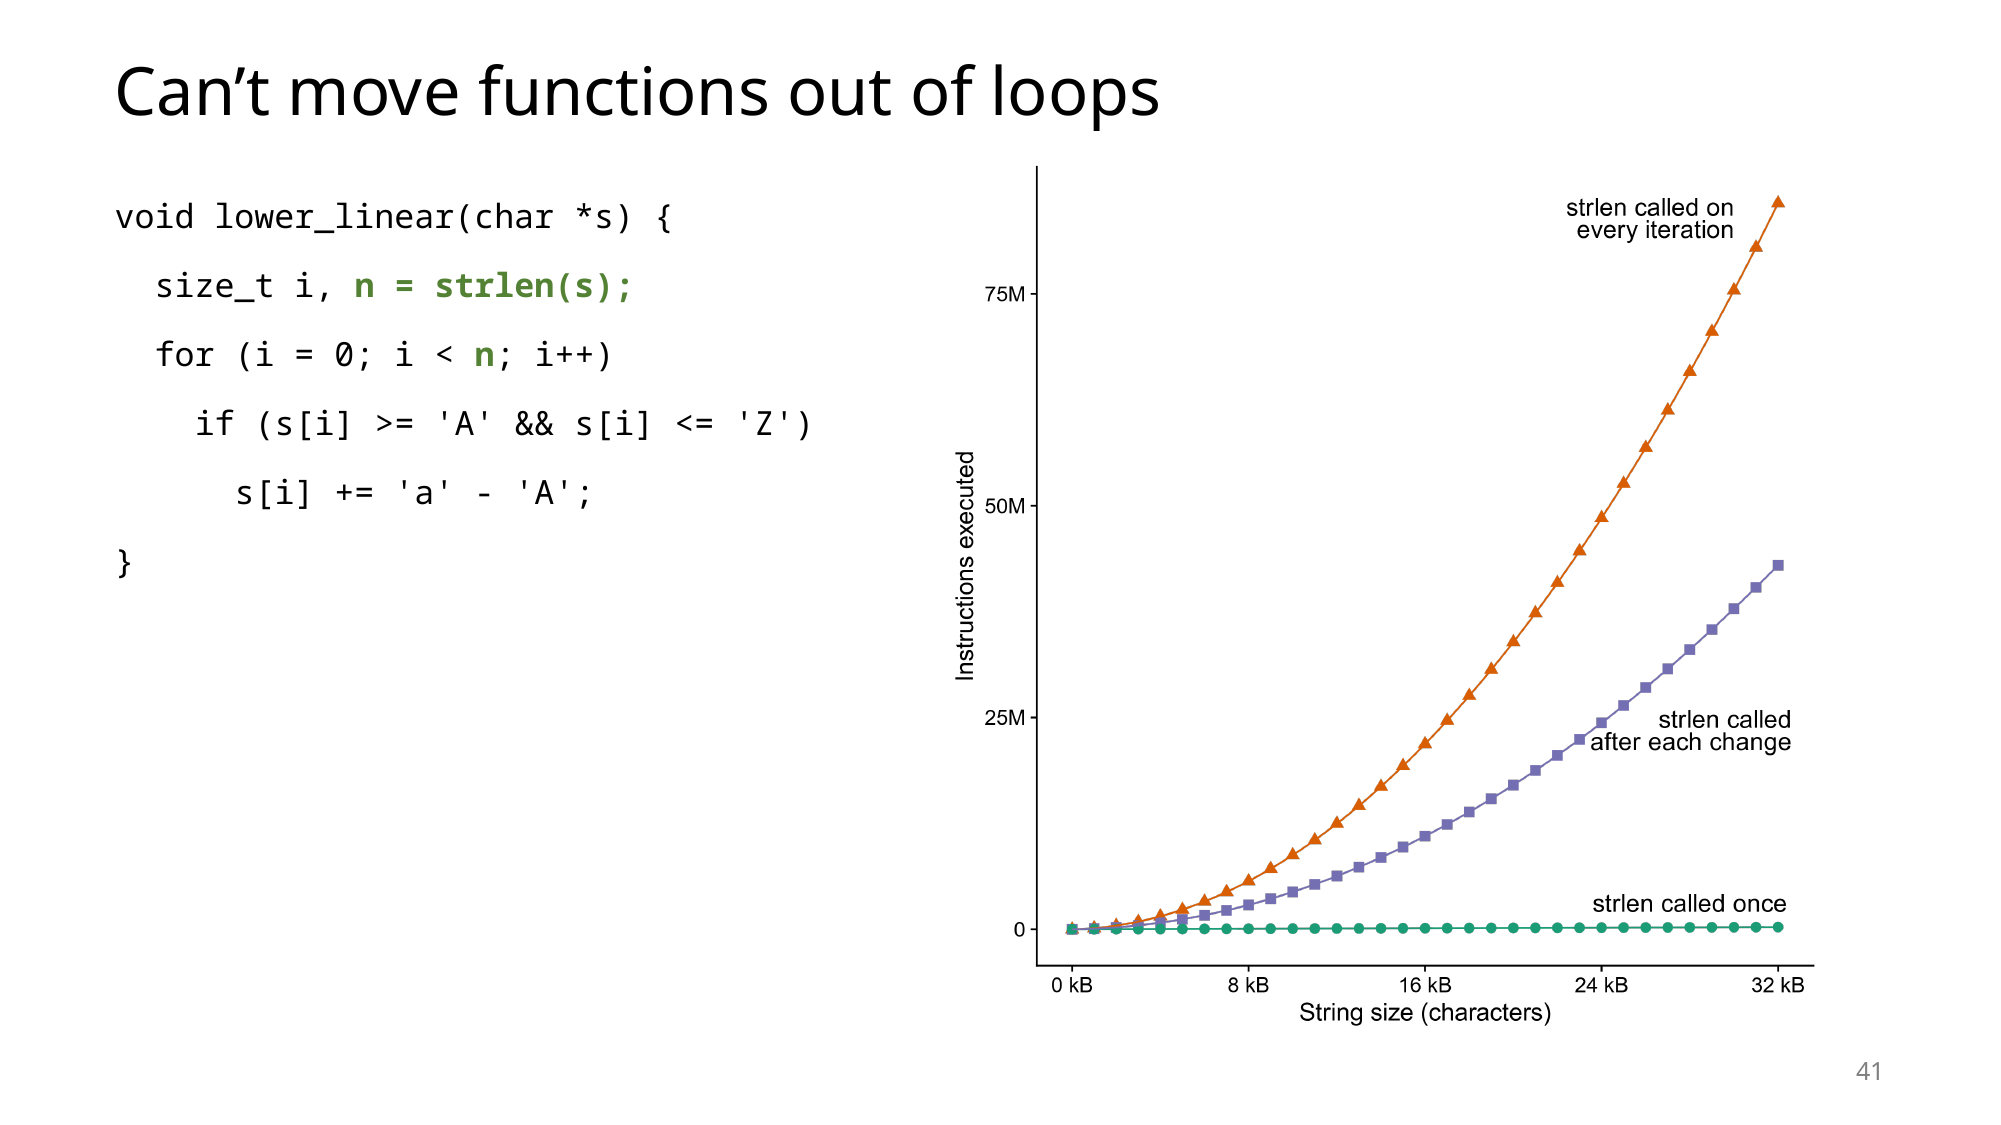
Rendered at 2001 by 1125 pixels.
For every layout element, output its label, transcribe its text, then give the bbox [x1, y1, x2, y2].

title Can’t move functions out of loops [99, 37, 1900, 150]
slide_number 41 [1749, 1042, 1900, 1103]
list void lower_linear(char *s) { size_t i, n = strlen(s); for (i = 0; i < n; i++) if (s[i] >= 'A' && s[i] <= 'Z') s[i] += 'a' - 'A'; } [99, 187, 879, 1013]
picture [943, 155, 1825, 1038]
